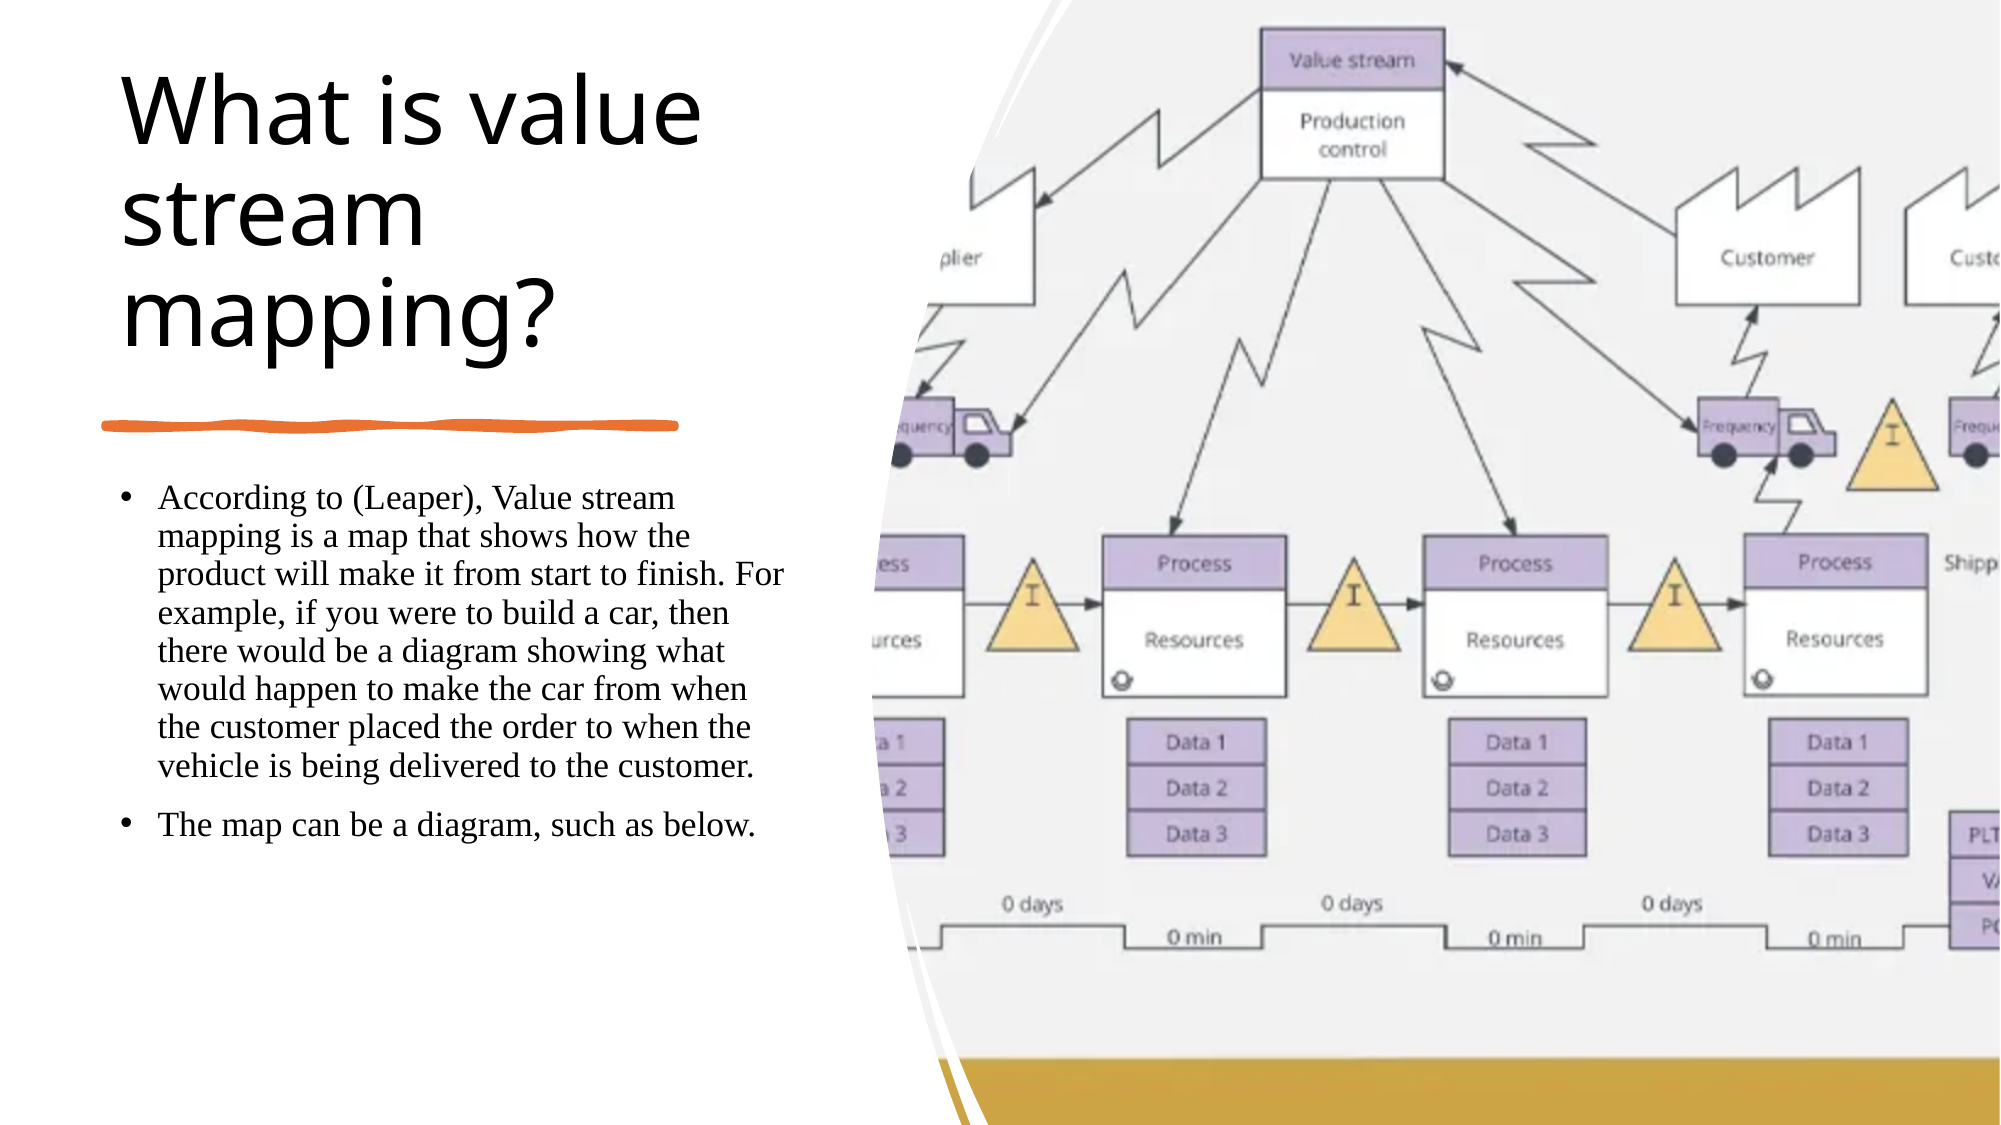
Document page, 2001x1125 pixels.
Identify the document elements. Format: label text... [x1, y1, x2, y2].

picture [870, 0, 2000, 1125]
text_box [0, 0, 870, 1125]
title What is value stream mapping? [105, 53, 822, 375]
list According to (Leaper), Value stream mapping is a map that shows how the product will make it from start to finish. For example, if you were to build a car, then there would be a diagram showing what would happen to make the car from when the customer placed the order to when the vehicle is being delivered to the customer. The map can be a diagram, such as below. [105, 471, 802, 1016]
text_box [103, 420, 677, 432]
